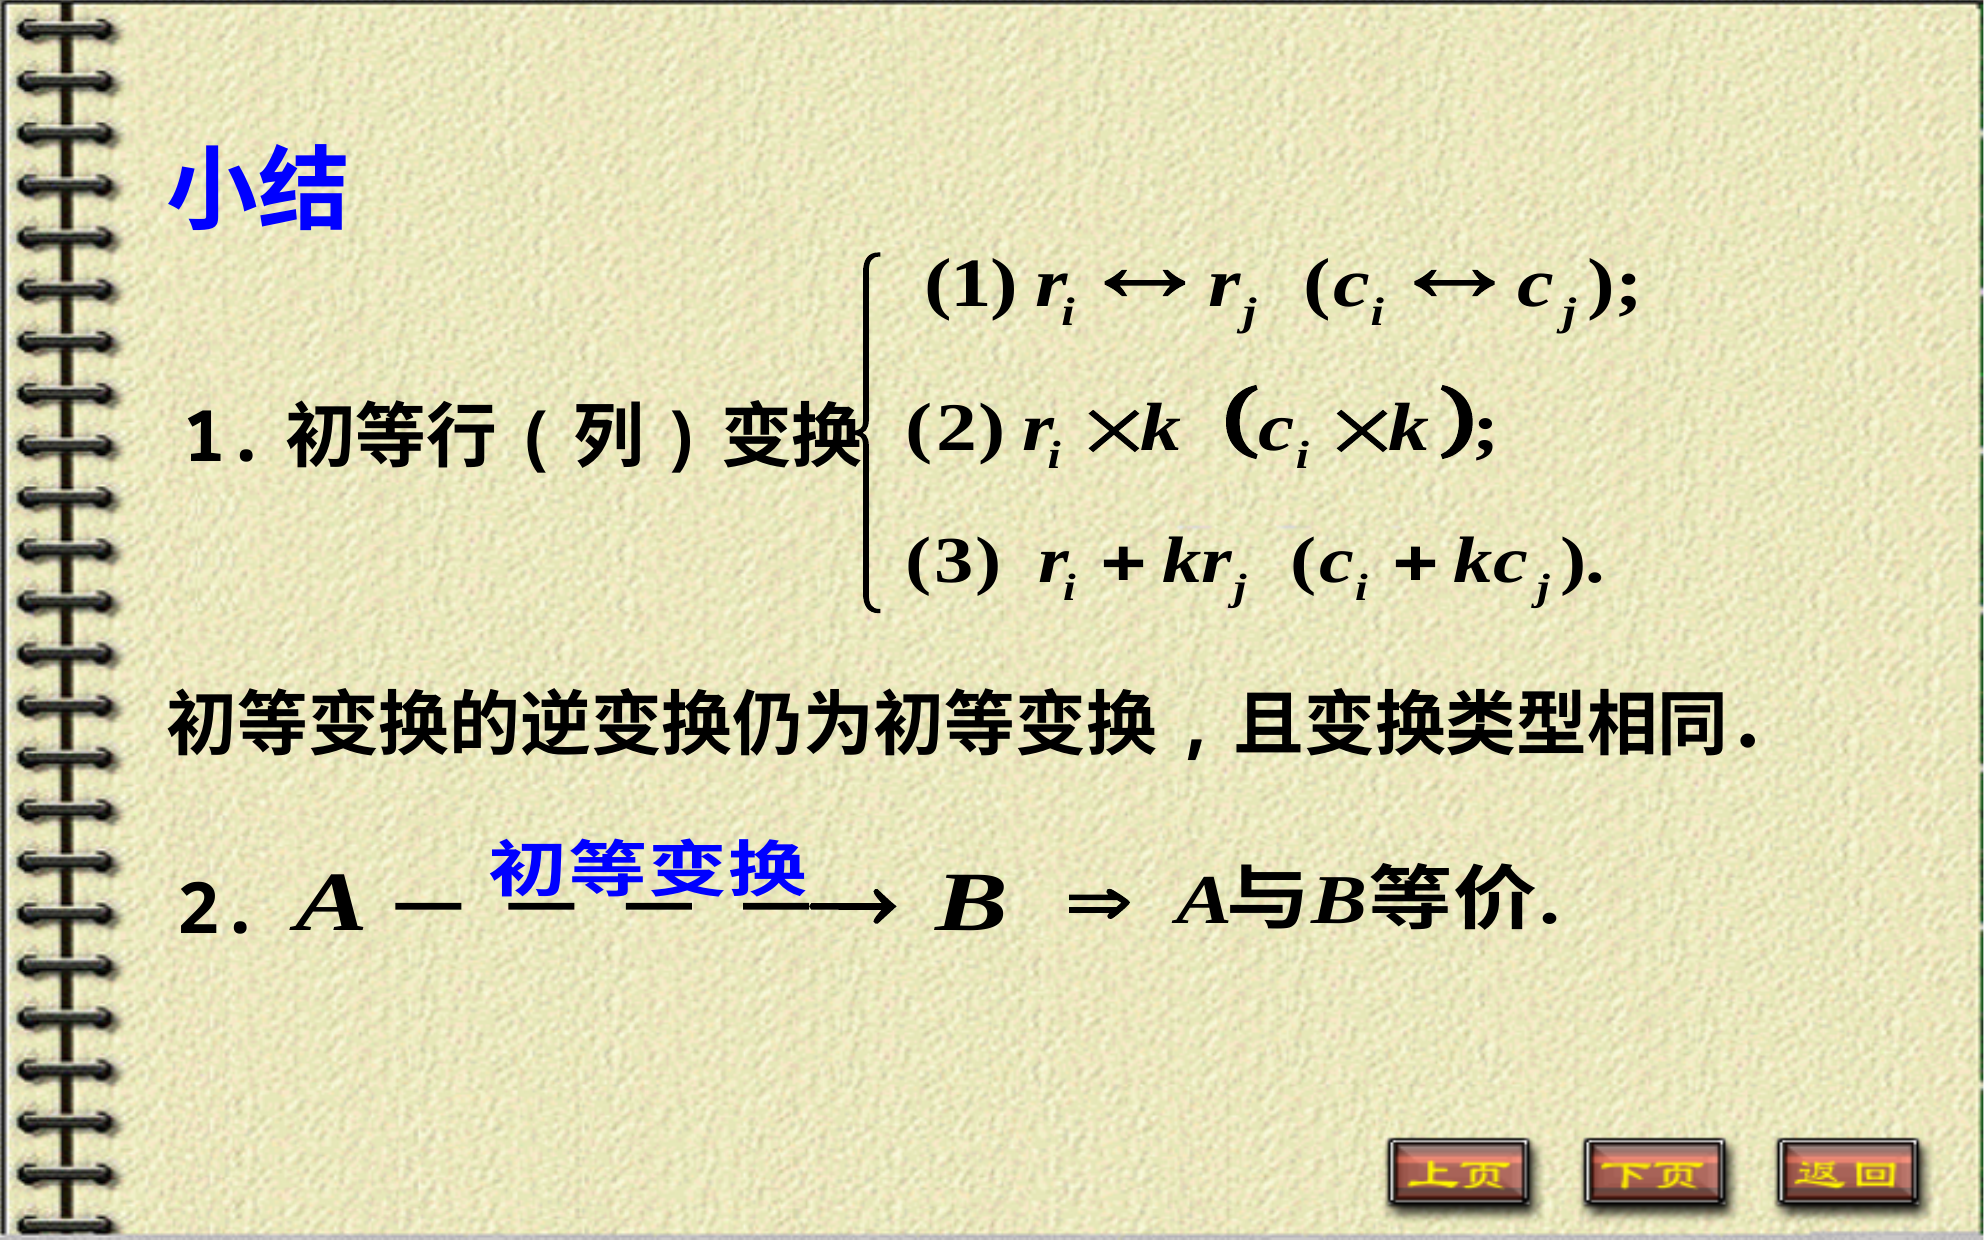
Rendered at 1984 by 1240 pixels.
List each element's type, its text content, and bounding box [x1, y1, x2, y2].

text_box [1053, 853, 1574, 950]
text_box 2. [158, 853, 272, 957]
title 小结 [148, 82, 1785, 290]
text_box 1.初等行(列)变换 [164, 381, 837, 485]
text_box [916, 242, 1652, 347]
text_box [842, 247, 926, 618]
text_box 初等变换的逆变换仍为初等变换,且变换类型相同． [148, 669, 1953, 773]
picture [0, 0, 1984, 1240]
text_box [929, 521, 1617, 621]
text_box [272, 827, 1023, 949]
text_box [930, 377, 1505, 490]
